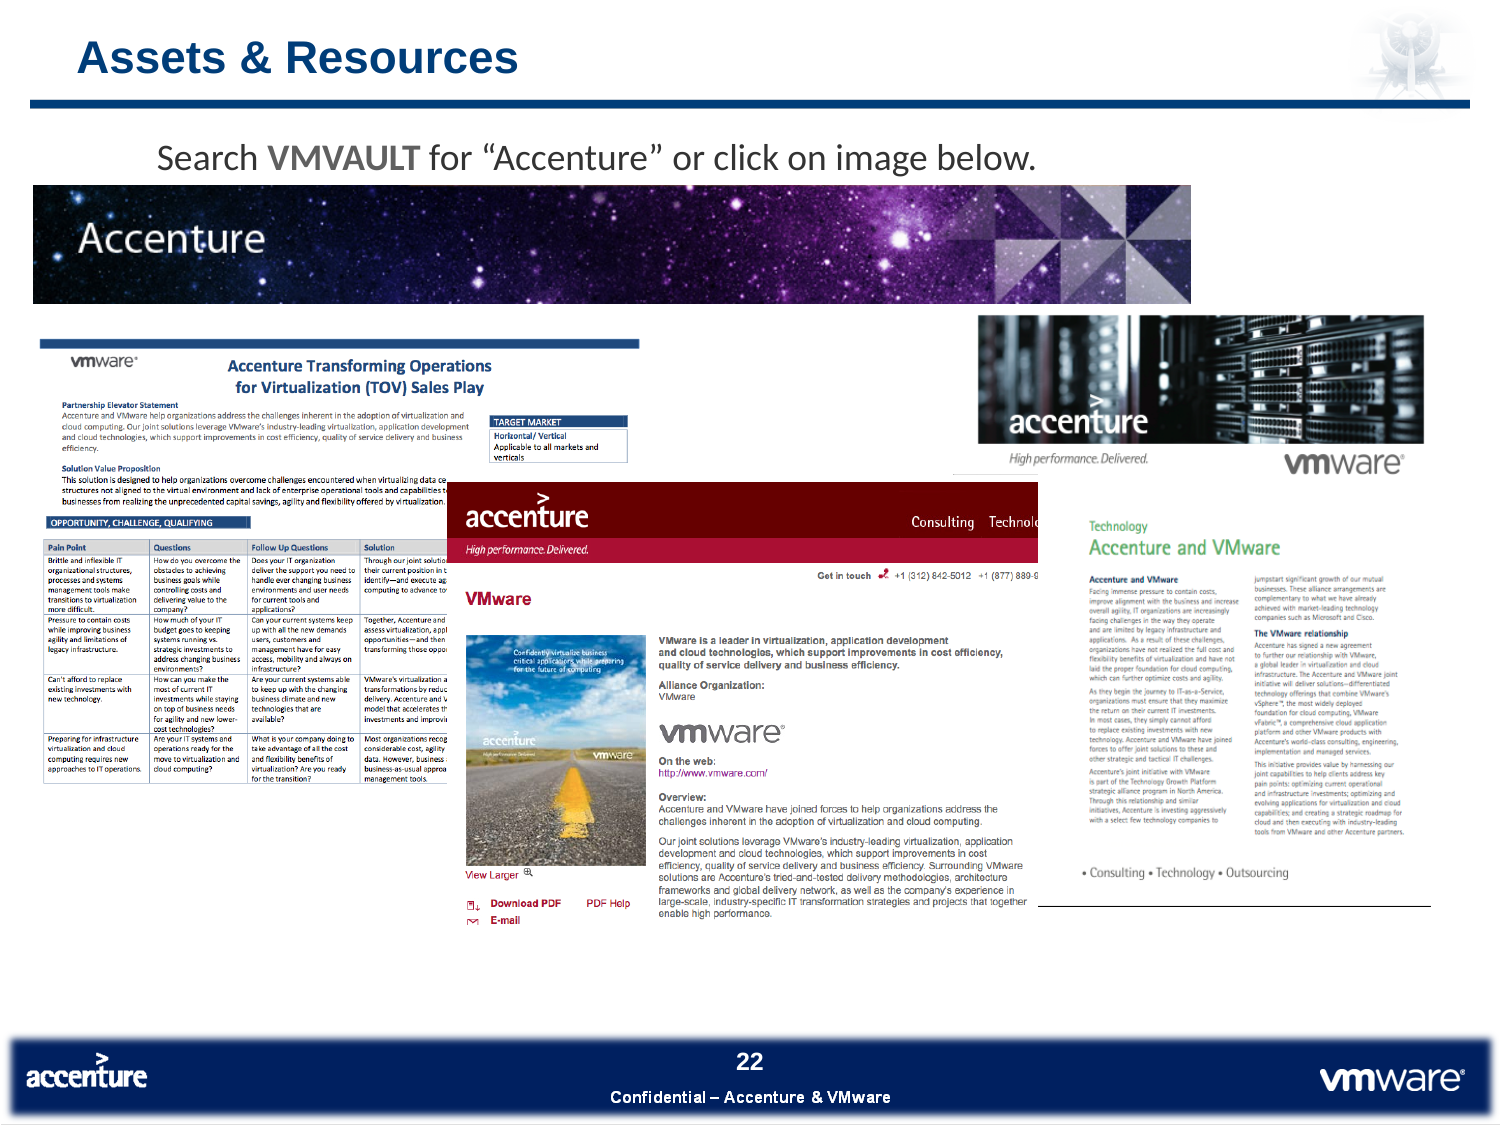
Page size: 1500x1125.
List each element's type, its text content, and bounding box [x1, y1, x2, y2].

title Assets & Resources [76, 27, 1452, 84]
text_box Search VMVAULT for “Accenture” or click on image below. [124, 125, 1070, 183]
picture [0, 0, 1500, 1125]
